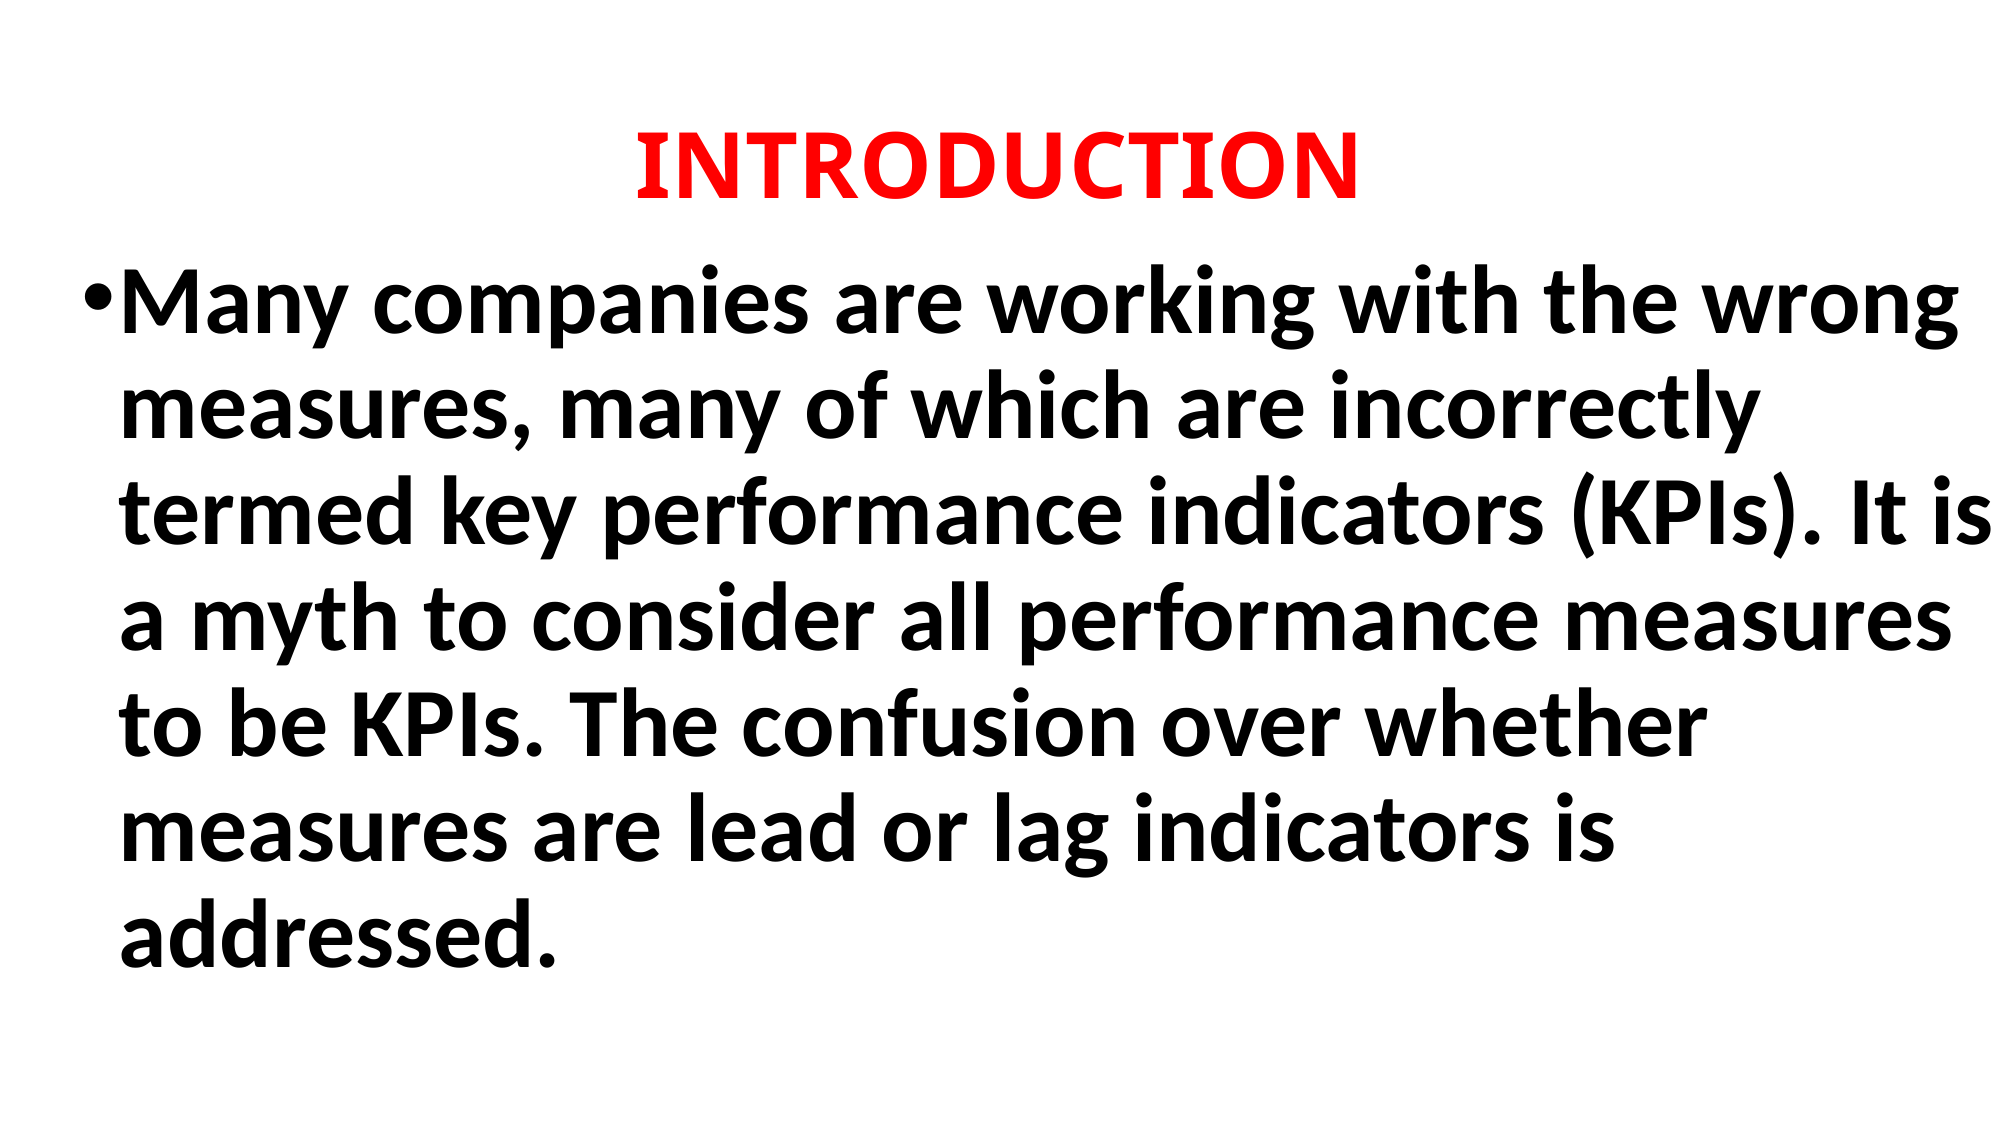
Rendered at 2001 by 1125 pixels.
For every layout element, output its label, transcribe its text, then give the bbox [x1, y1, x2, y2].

list Many companies are working with the wrong measures, many of which are incorrectly termed key performance indicators (KPIs). It is a myth to consider all performance measures to be KPIs. The confusion over whether measures are lead or lag indicators is addressed. [66, 241, 2000, 1125]
title INTRODUCTION [137, 59, 1863, 241]
